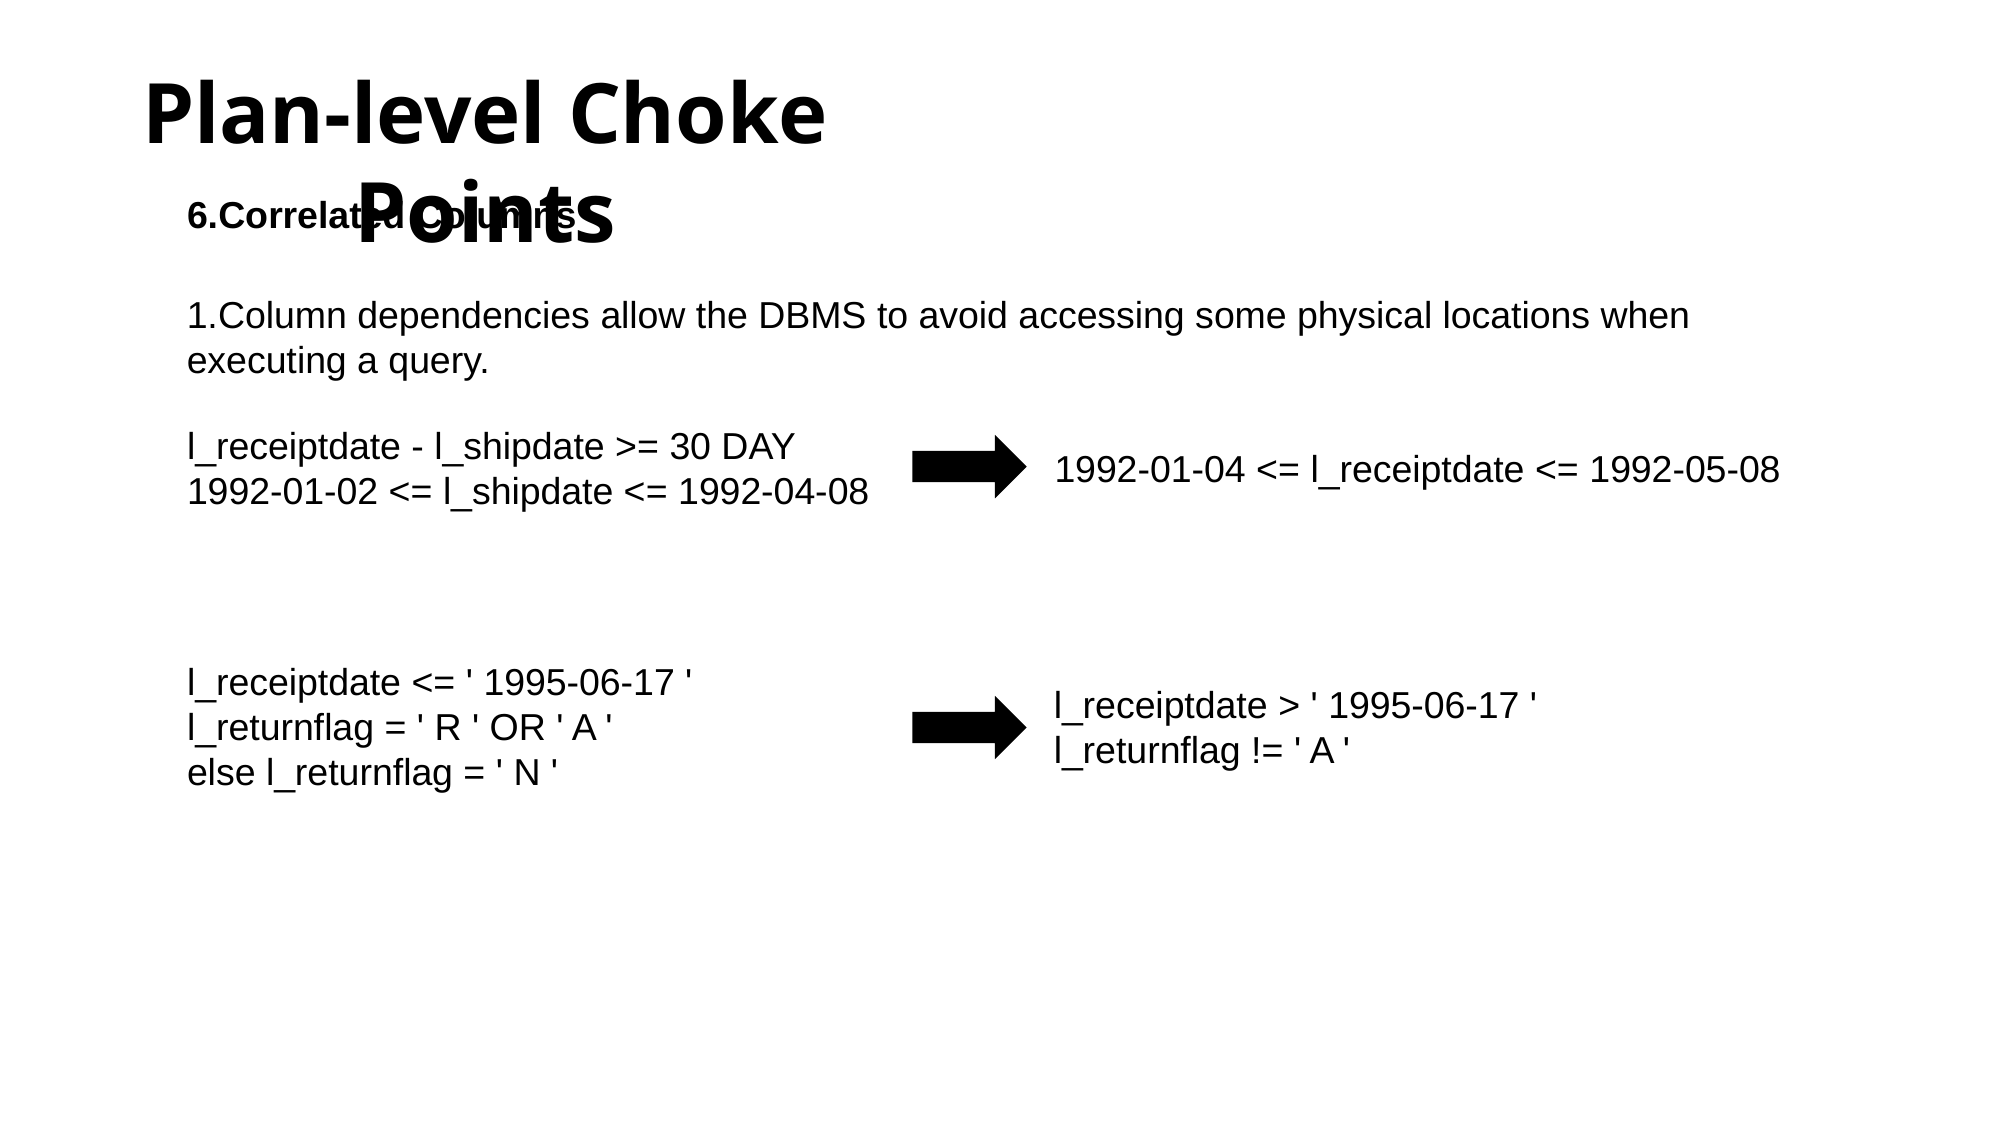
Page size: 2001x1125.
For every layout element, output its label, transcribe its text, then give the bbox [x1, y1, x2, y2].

text_box l_receiptdate <= ' 1995-06-17 ' l_returnflag = ' R ' OR ' A ' else l_returnflag = ' N ' [172, 650, 899, 801]
text_box l_receiptdate > ' 1995-06-17 ' l_returnflag != ' A ' [1039, 673, 1559, 778]
text_box 1992-01-04 <= l_receiptdate <= 1992-05-08 [1039, 437, 1808, 498]
text_box [912, 434, 1027, 499]
text_box Plan-level Choke Points [55, 52, 915, 267]
text_box [912, 695, 1027, 760]
text_box l_receiptdate - l_shipdate >= 30 DAY 1992-01-02 <= l_shipdate <= 1992-04-08 [172, 414, 899, 520]
text_box 1.Column dependencies allow the DBMS to avoid accessing some physical locations when executing a query. [172, 283, 1784, 389]
text_box 6.Correlated Columns [172, 183, 915, 244]
